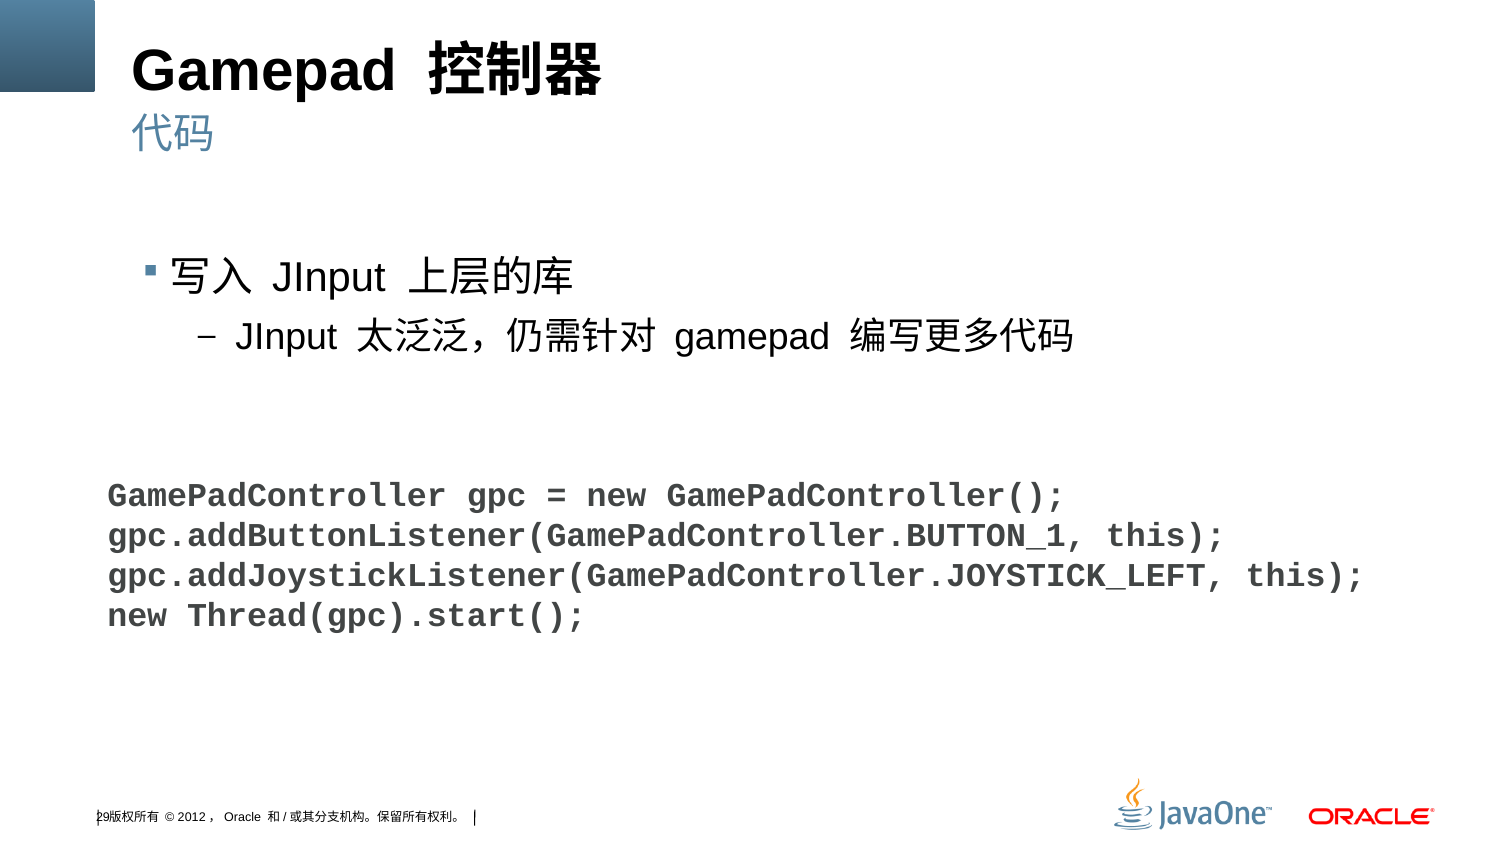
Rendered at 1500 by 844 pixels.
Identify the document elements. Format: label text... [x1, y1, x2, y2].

picture [1097, 761, 1288, 844]
picture [1293, 792, 1445, 840]
list 代码 [131, 106, 1482, 157]
title Gamepad 控制器 [131, 40, 1482, 106]
list 写入 JInput 上层的库 JInput 太泛泛，仍需针对 gamepad 编写更多代码 [131, 249, 1482, 406]
text_box GamePadController gpc = new GamePadController(); gpc.addButtonListener(GamePadController.BUTTON_1, this); gpc.addJoystickListener(GamePadController.JOYSTICK_LEFT, this); new Thread(gpc).start(); [92, 466, 1424, 641]
